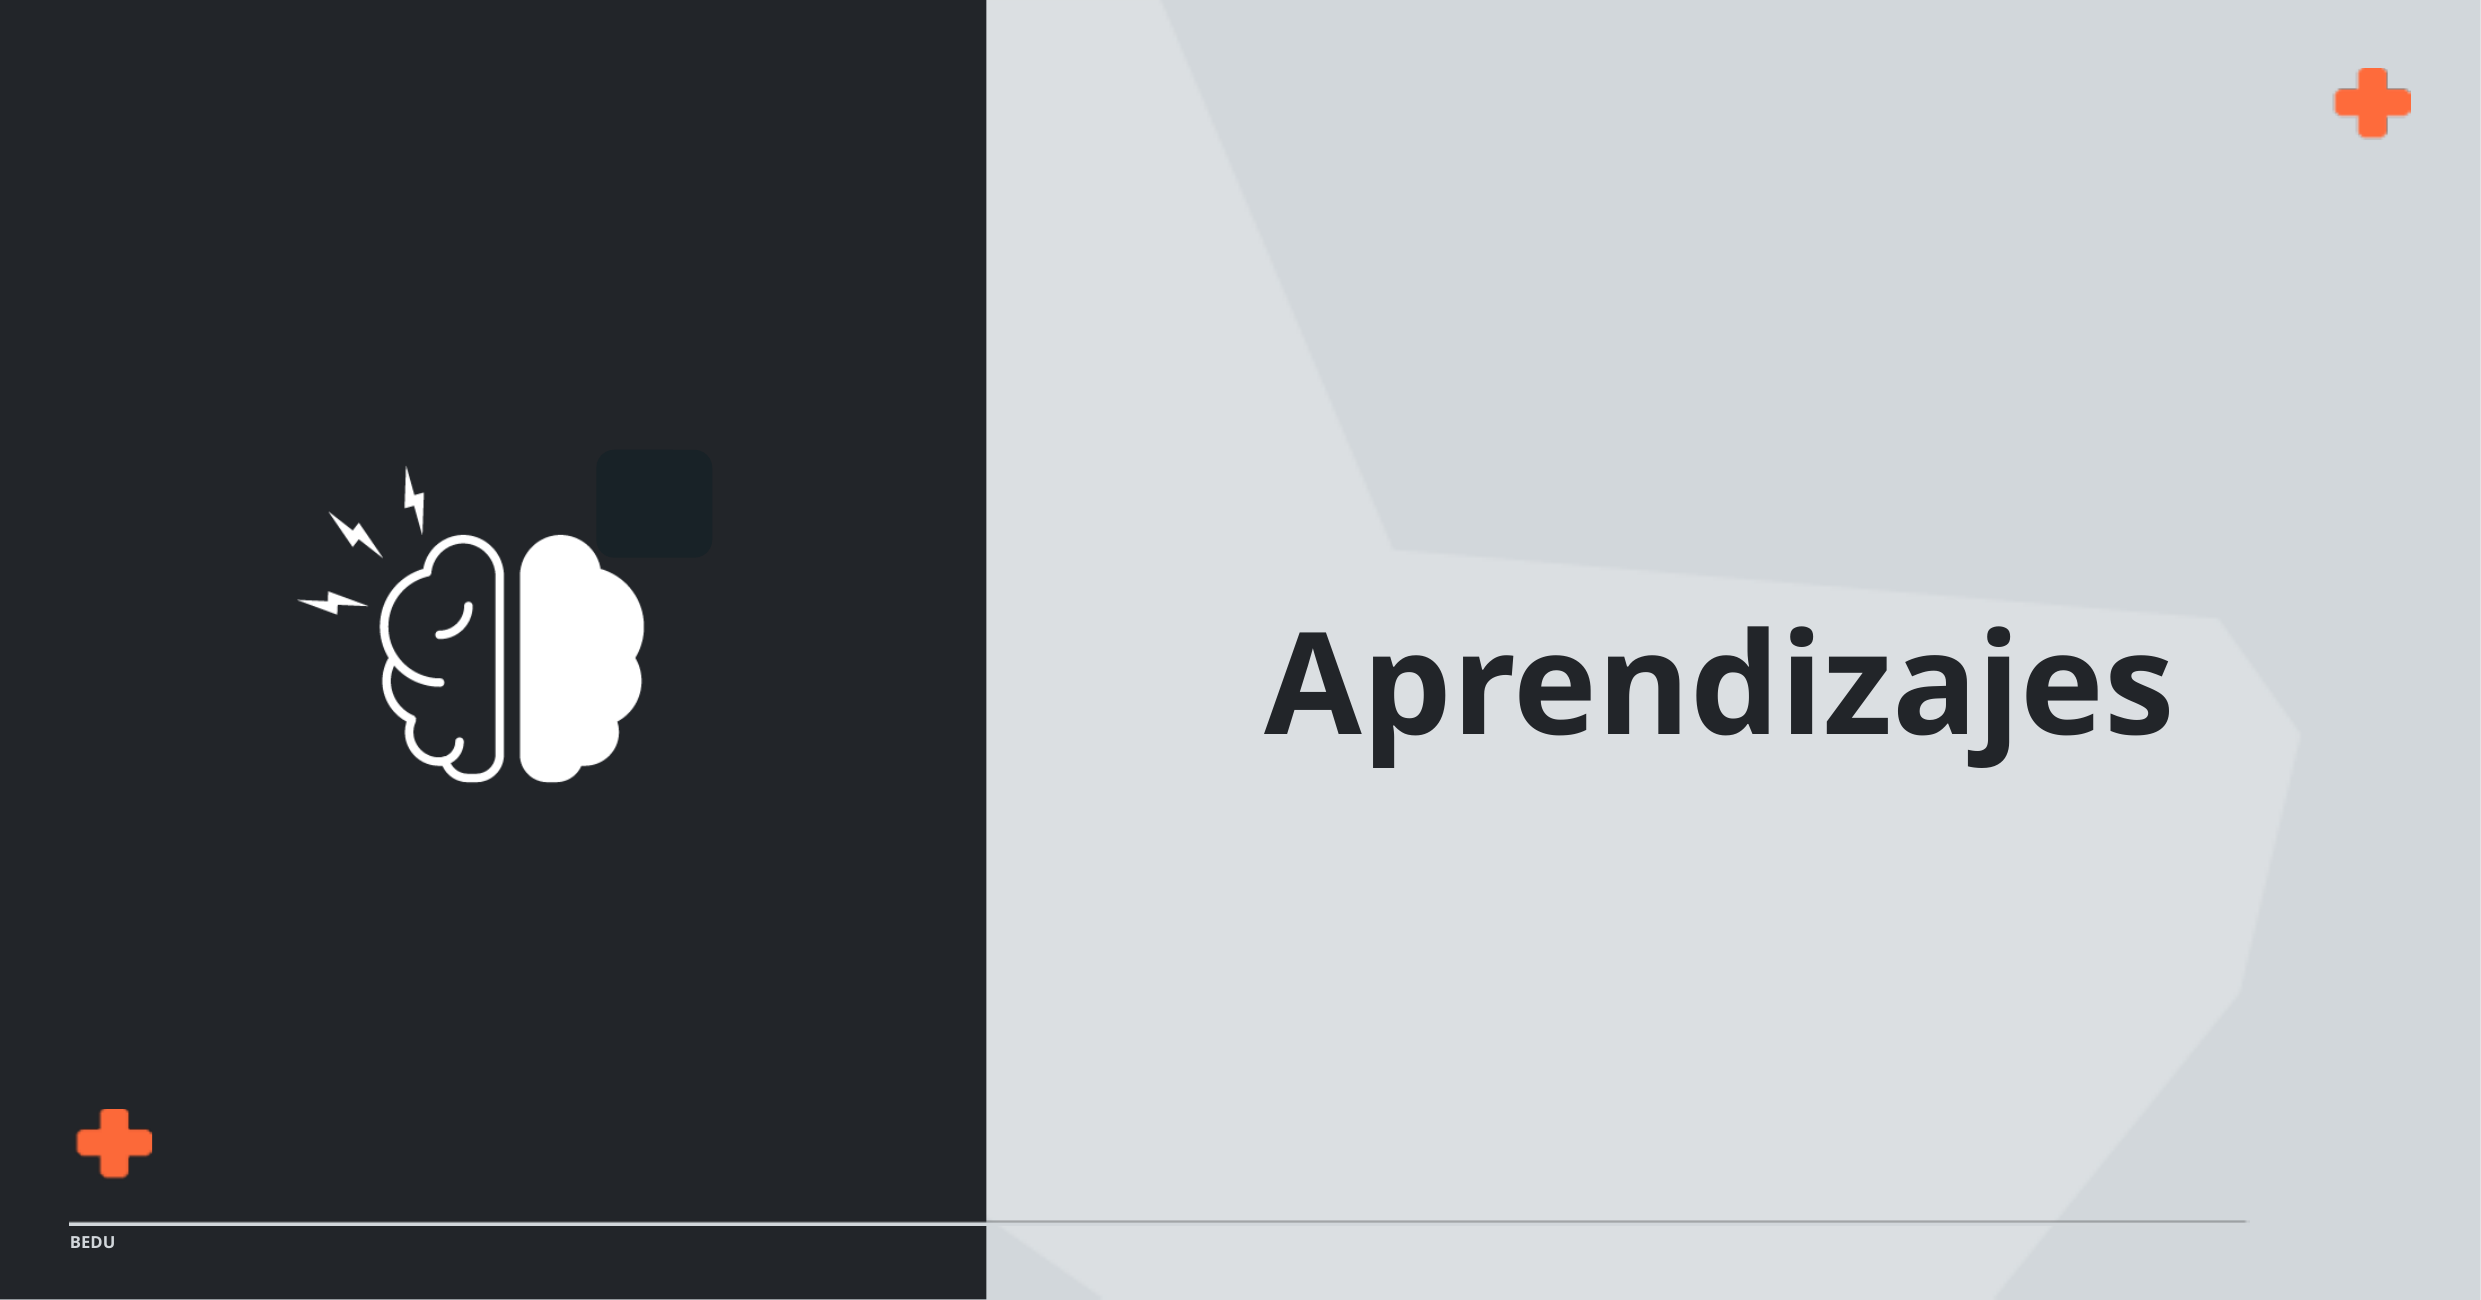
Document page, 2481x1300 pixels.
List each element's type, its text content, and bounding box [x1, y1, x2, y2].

picture [69, 1108, 153, 1188]
text_box Aprendizajes [1240, 421, 2339, 910]
text_box [0, 0, 987, 1300]
picture [69, 0, 2481, 1300]
text_box BEDU [69, 1235, 186, 1257]
picture [269, 421, 726, 879]
